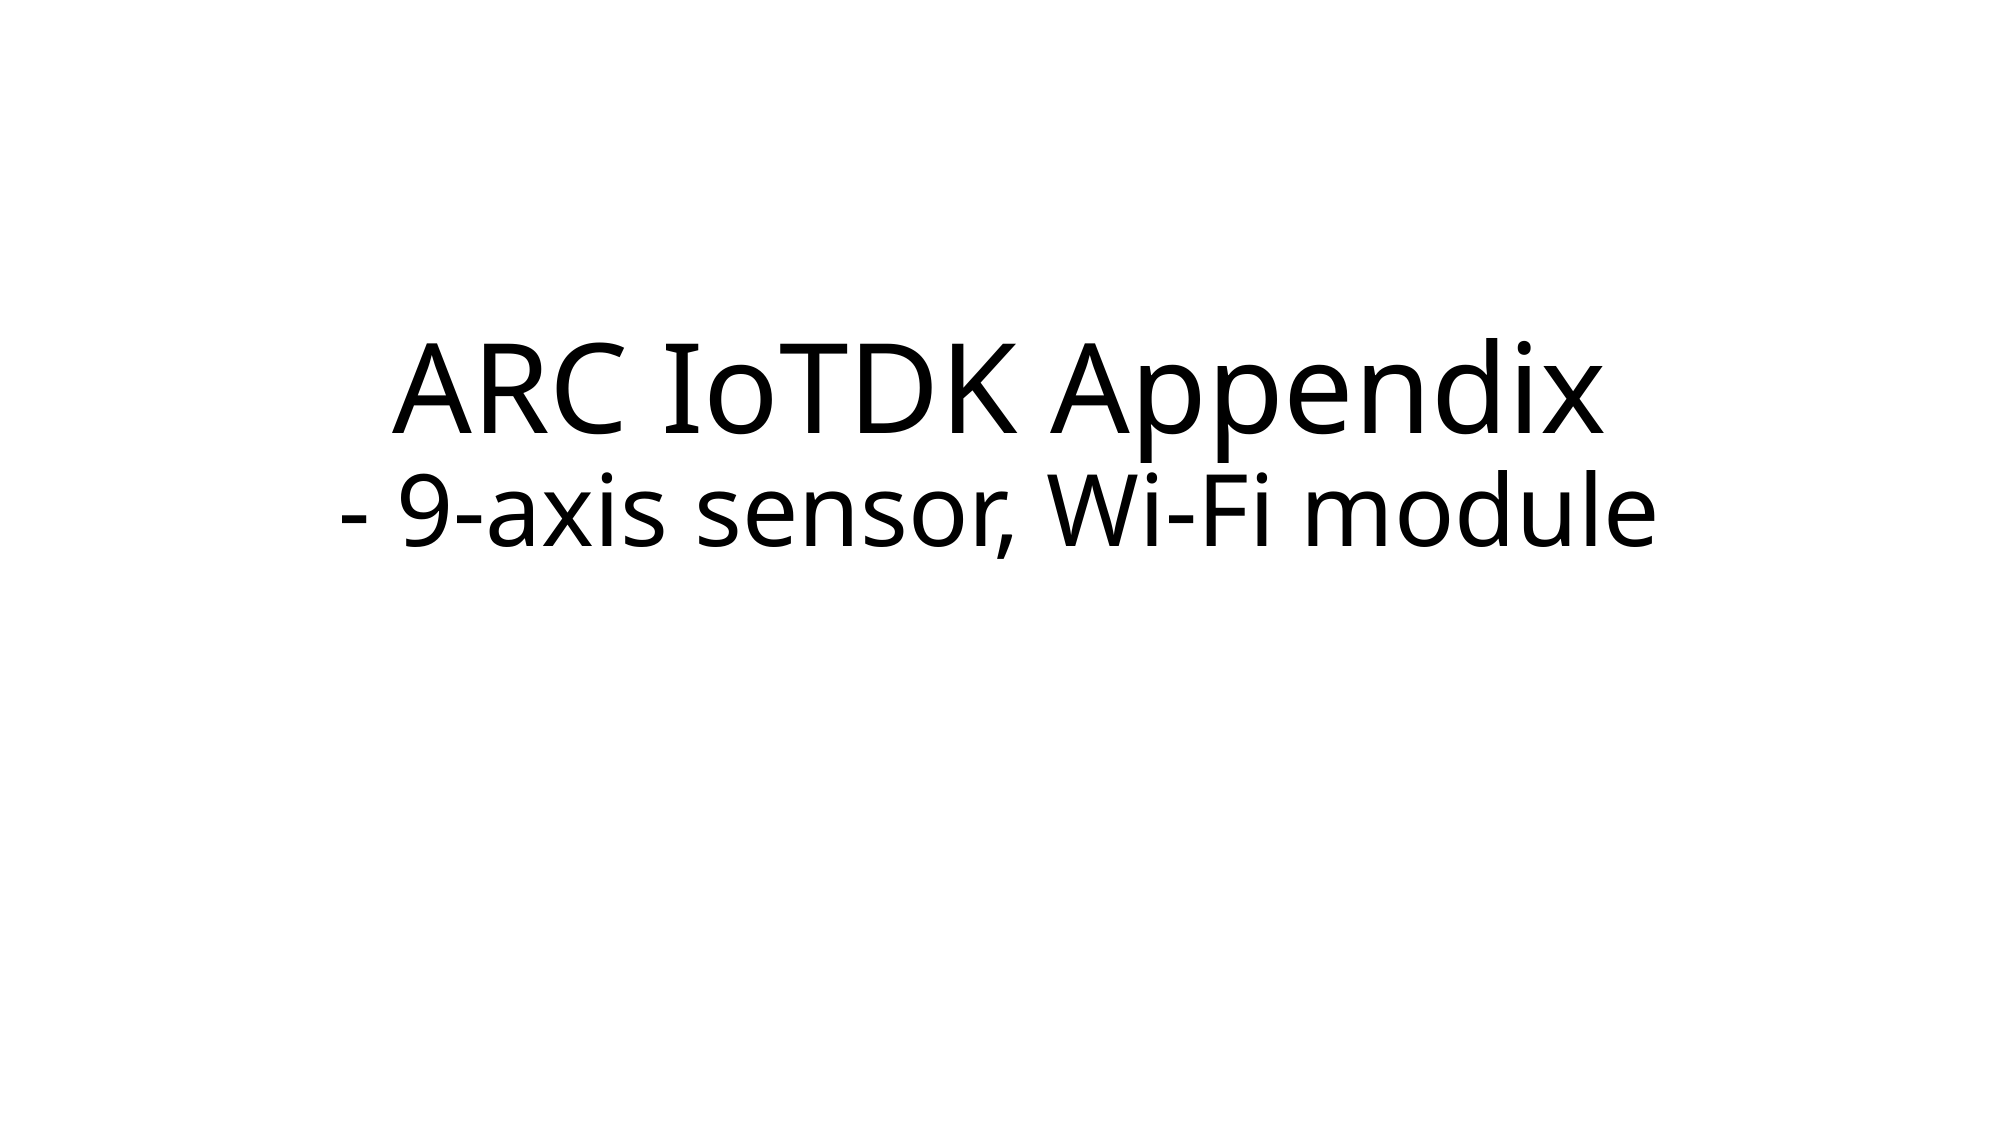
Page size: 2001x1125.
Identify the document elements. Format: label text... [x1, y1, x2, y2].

title ARC IoTDK Appendix - 9-axis sensor, Wi-Fi module [249, 184, 1750, 576]
